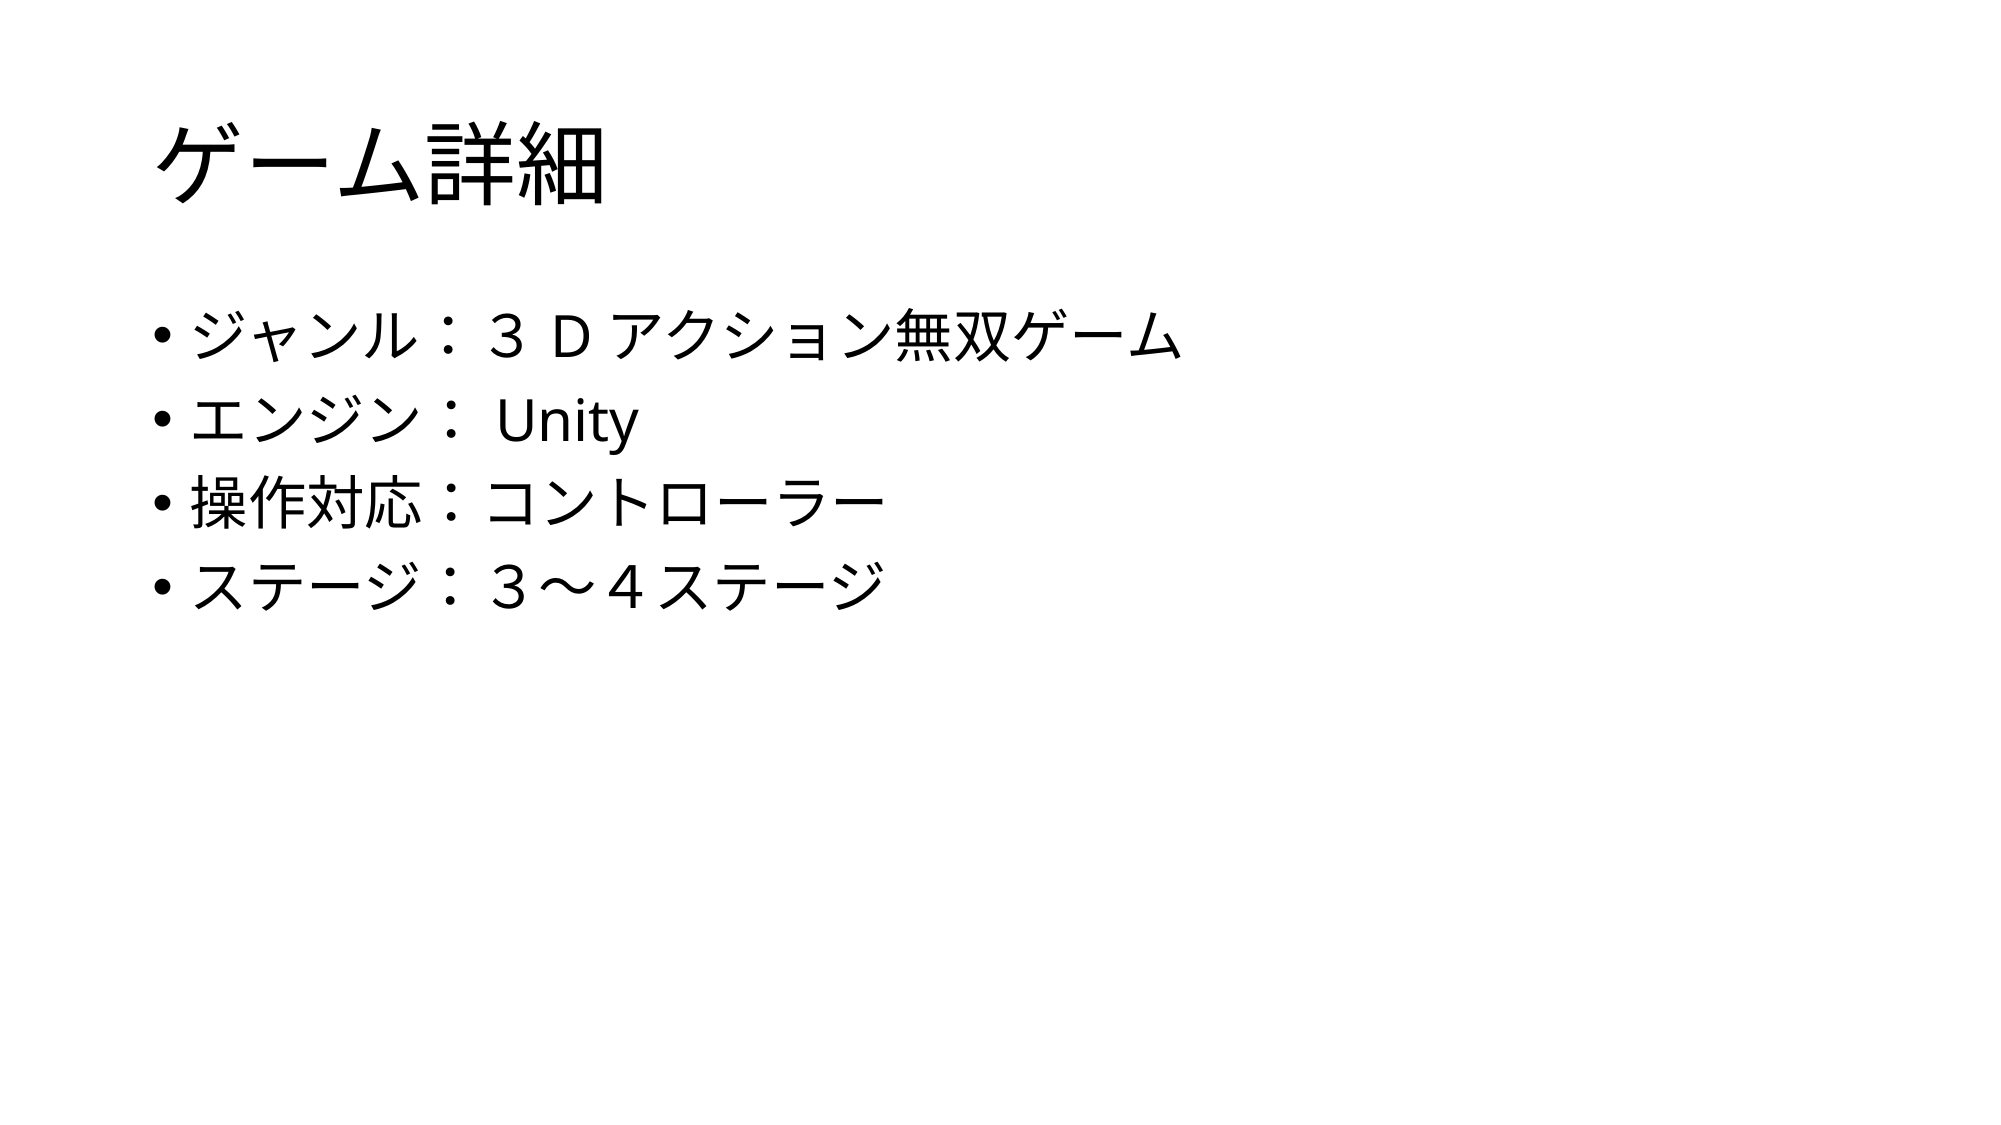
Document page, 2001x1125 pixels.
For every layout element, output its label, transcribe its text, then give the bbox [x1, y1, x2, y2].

title ゲーム詳細 [137, 59, 1863, 278]
list ジャンル：３Dアクション無双ゲーム エンジン：Unity 操作対応：コントローラー ステージ：３～４ステージ [137, 299, 1863, 1014]
